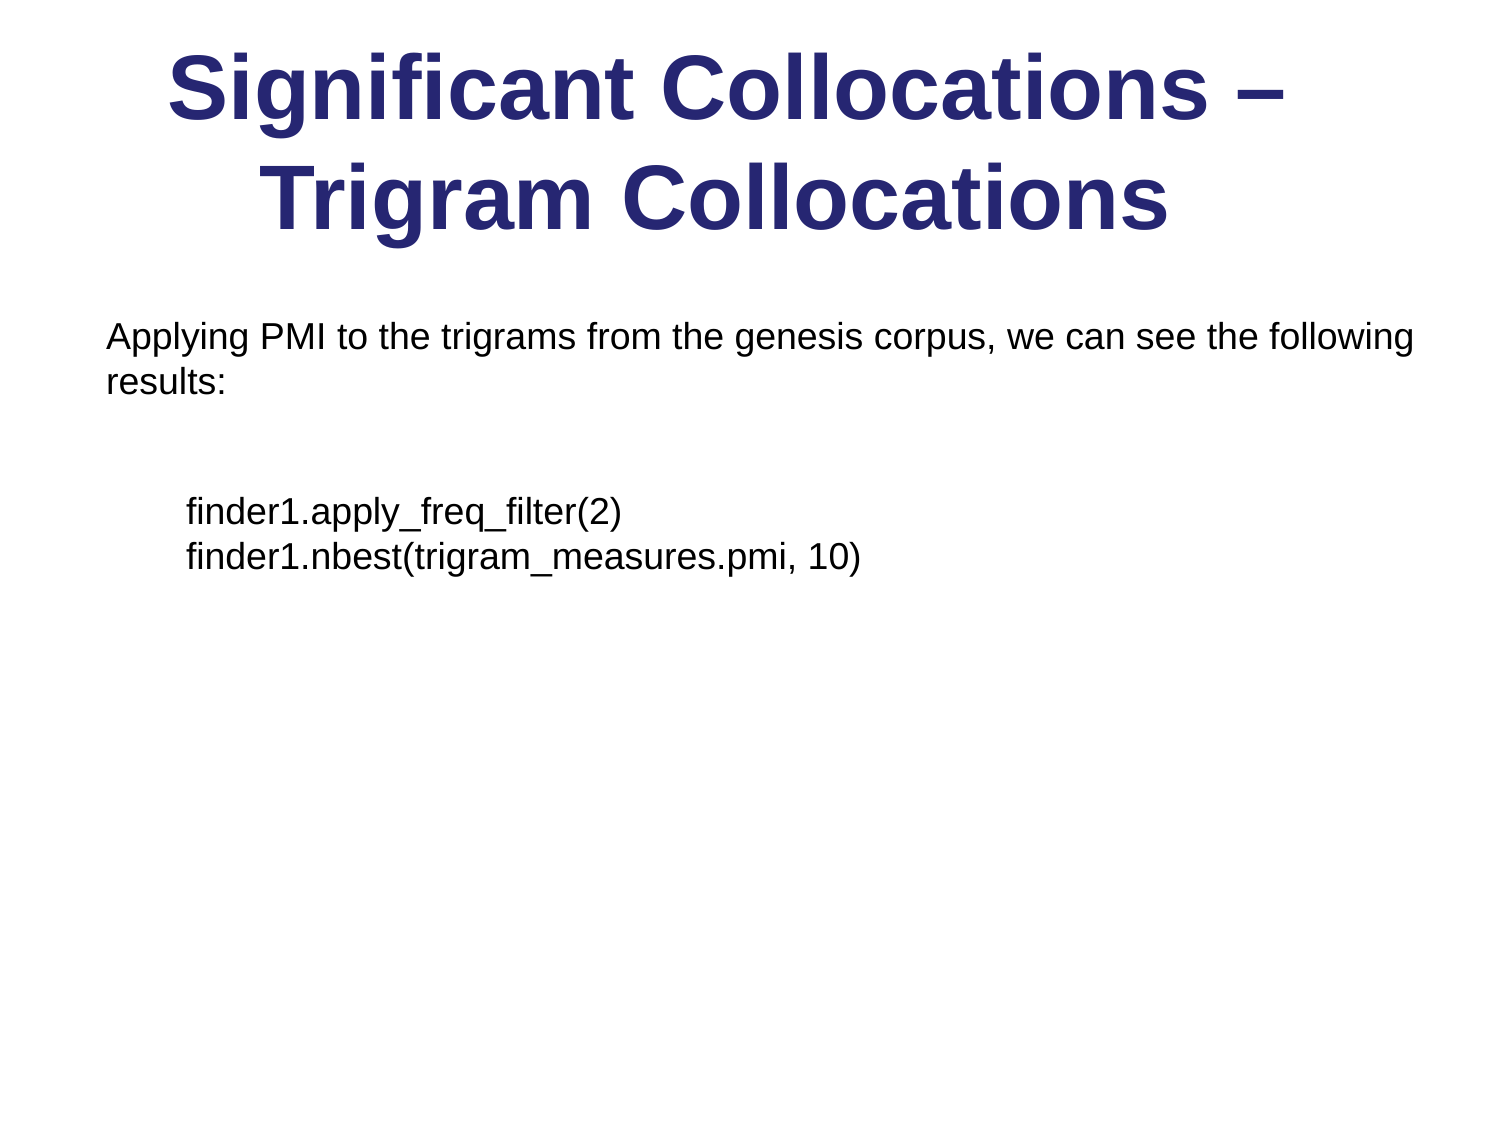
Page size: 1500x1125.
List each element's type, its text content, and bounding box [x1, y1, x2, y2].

text_box [49, 172, 1447, 279]
text_box finder1.apply_freq_filter(2) finder1.nbest(trigram_measures.pmi, 10) [171, 479, 922, 586]
list Applying PMI to the trigrams from the genesis corpus, we can see the following results: [91, 304, 1442, 1125]
title Significant Collocations – Trigram Collocations [53, 44, 1404, 172]
